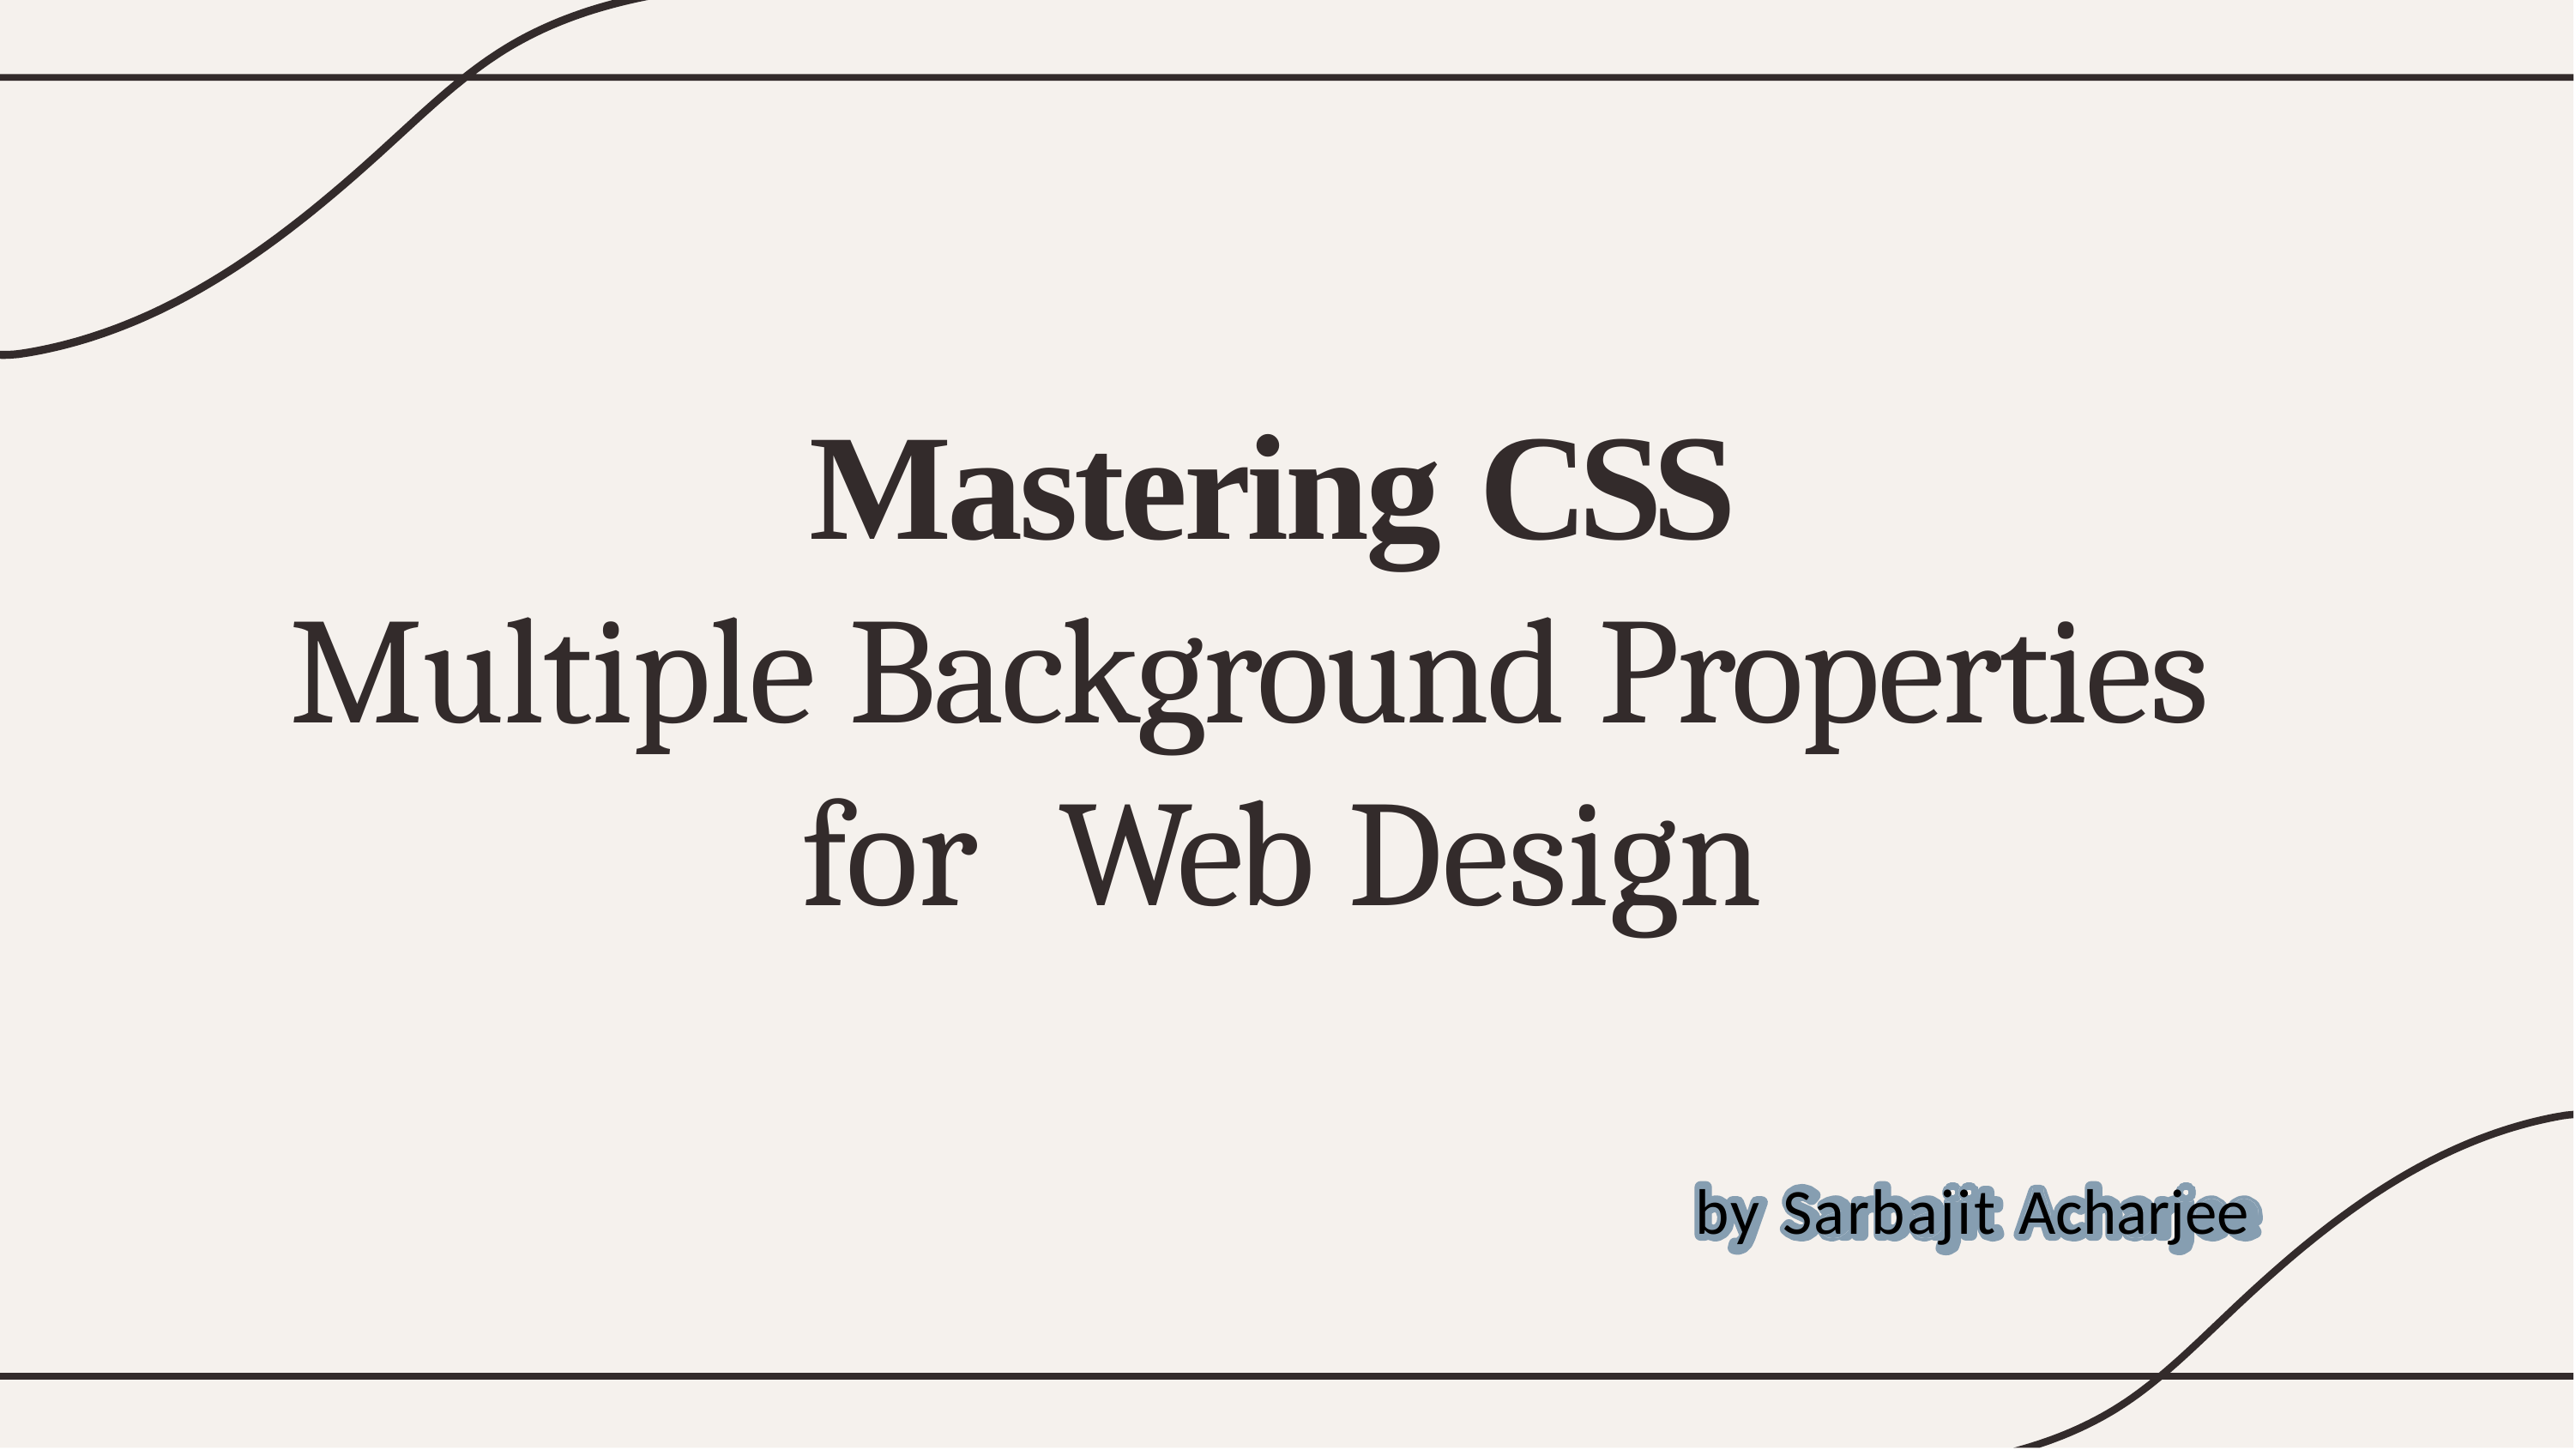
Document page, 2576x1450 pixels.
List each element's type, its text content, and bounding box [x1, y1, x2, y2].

title Mastering CSS Multiple Background Properties for Web Design [287, 386, 2287, 936]
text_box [0, 1110, 2574, 1448]
text_box [0, 0, 2574, 359]
